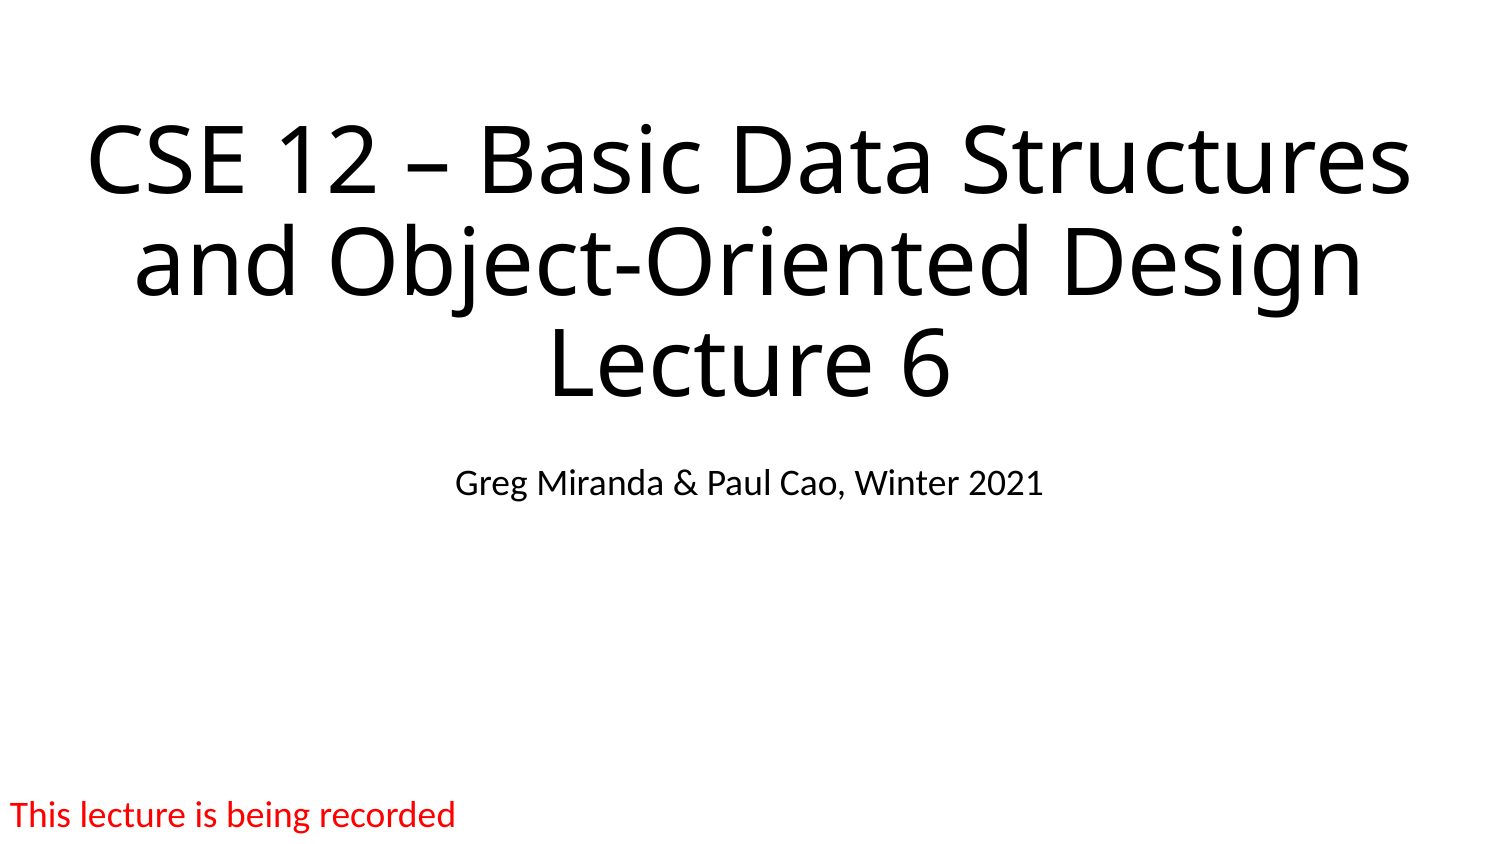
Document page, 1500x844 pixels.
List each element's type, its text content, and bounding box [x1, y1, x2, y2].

text_box This lecture is being recorded [0, 783, 472, 843]
title CSE 12 – Basic Data Structures and Object-Oriented Design Lecture 6 [0, 138, 1500, 432]
subtitle Greg Miranda & Paul Cao, Winter 2021 [187, 443, 1313, 647]
